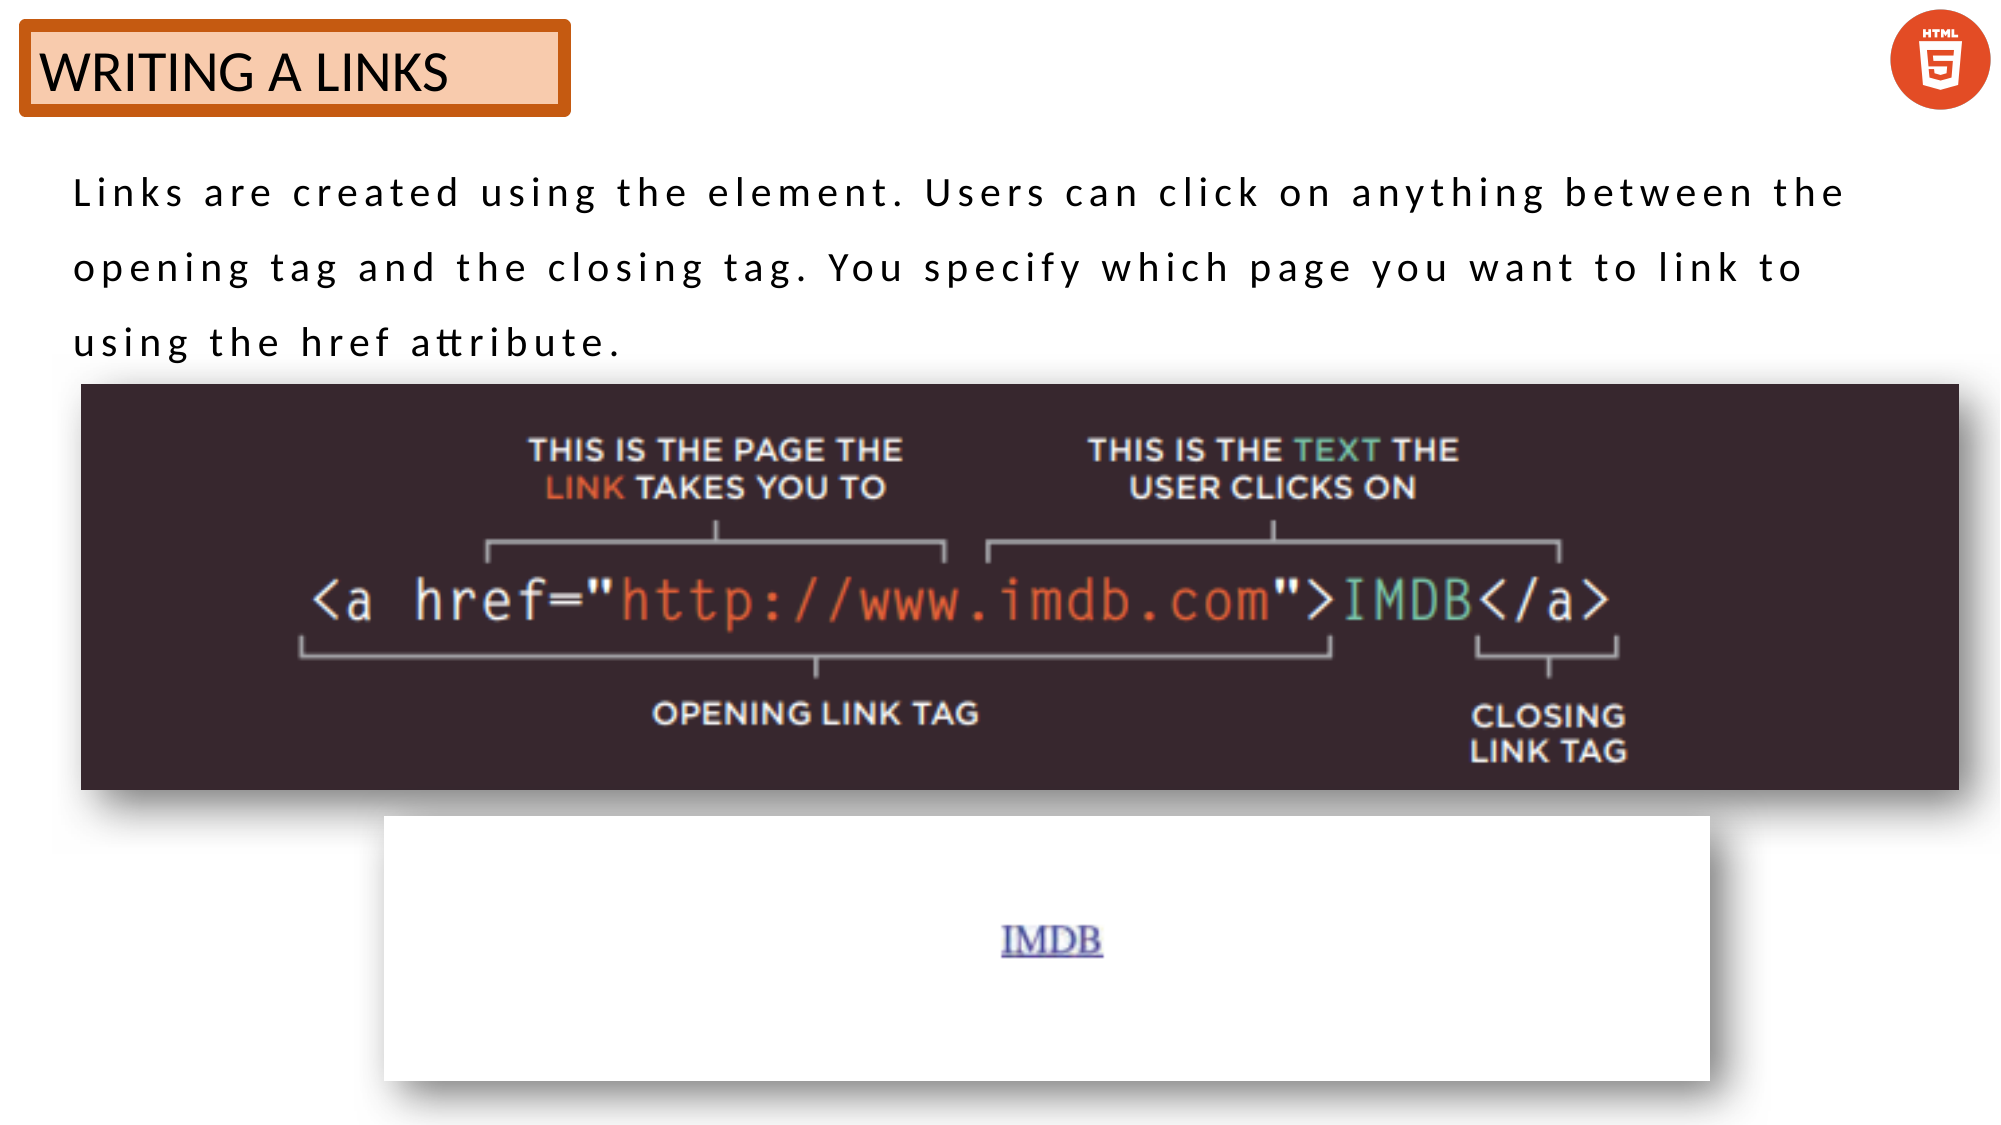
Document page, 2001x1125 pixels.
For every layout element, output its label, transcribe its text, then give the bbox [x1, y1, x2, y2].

picture [1885, 4, 1996, 115]
text_box Links are created using the element. Users can click on anything between the opening tag and the closing tag. You specify which page you want to link to using the href attribute. [58, 132, 1932, 373]
text_box WRITING A LINKS [25, 25, 565, 111]
picture [384, 816, 1710, 1081]
picture [81, 384, 1959, 790]
